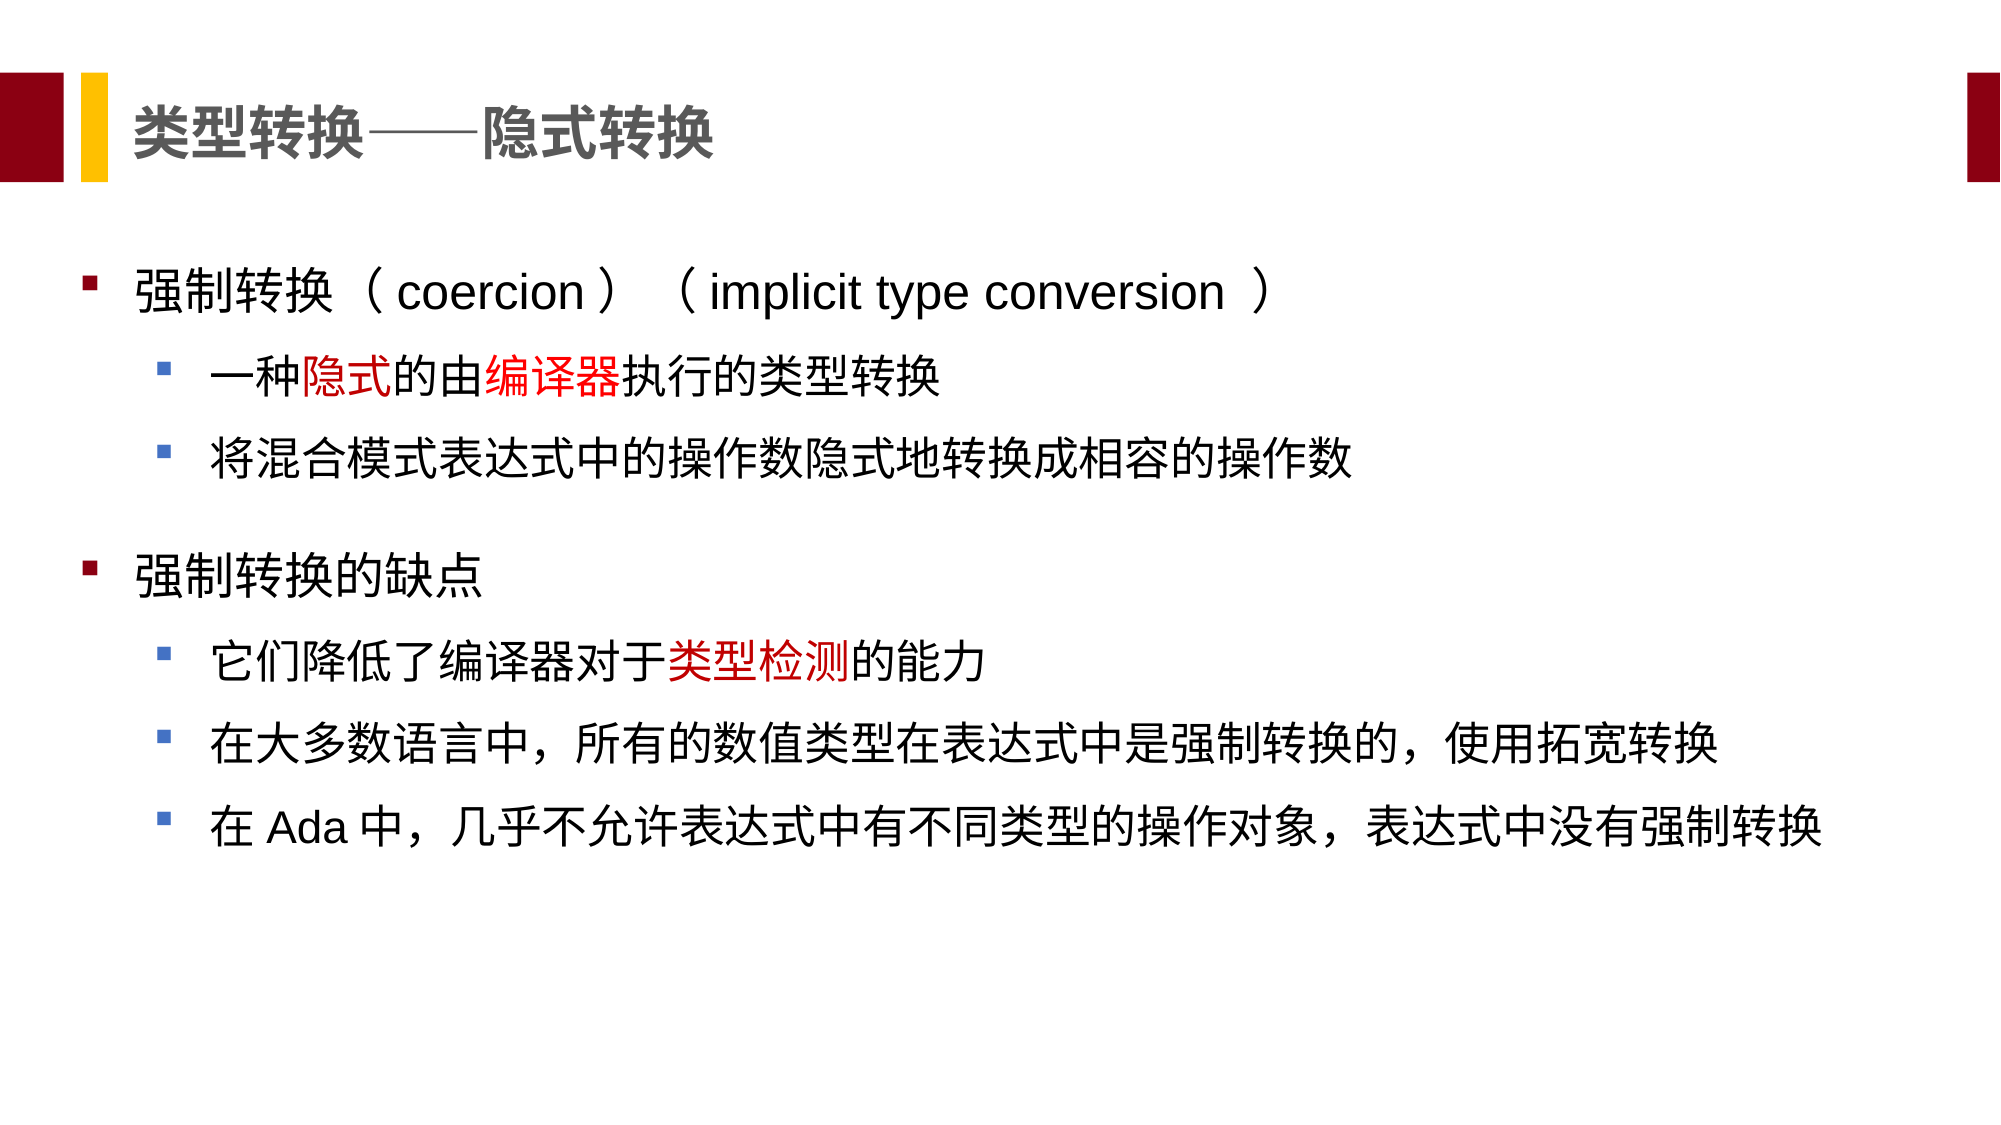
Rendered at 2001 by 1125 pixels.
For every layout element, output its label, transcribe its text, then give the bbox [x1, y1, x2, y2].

text_box [1966, 71, 2000, 183]
text_box [80, 71, 109, 183]
text_box 强制转换（coercion）（implicit type conversion ） 一种隐式的由编译器执行的类型转换 将混合模式表达式中的操作数隐式地转换成相容的操作数 强制转换的缺点 它们降低了编译器对于类型检测的能力 在大多数语言中，所有的数值类型在表达式中是强制转换的，使用拓宽转换 在Ada中，几乎不允许表达式中有不同类型的操作对象，表达式中没有强制转换 [63, 192, 1968, 860]
text_box 类型转换——隐式转换 [132, 95, 1944, 167]
text_box [0, 71, 65, 183]
